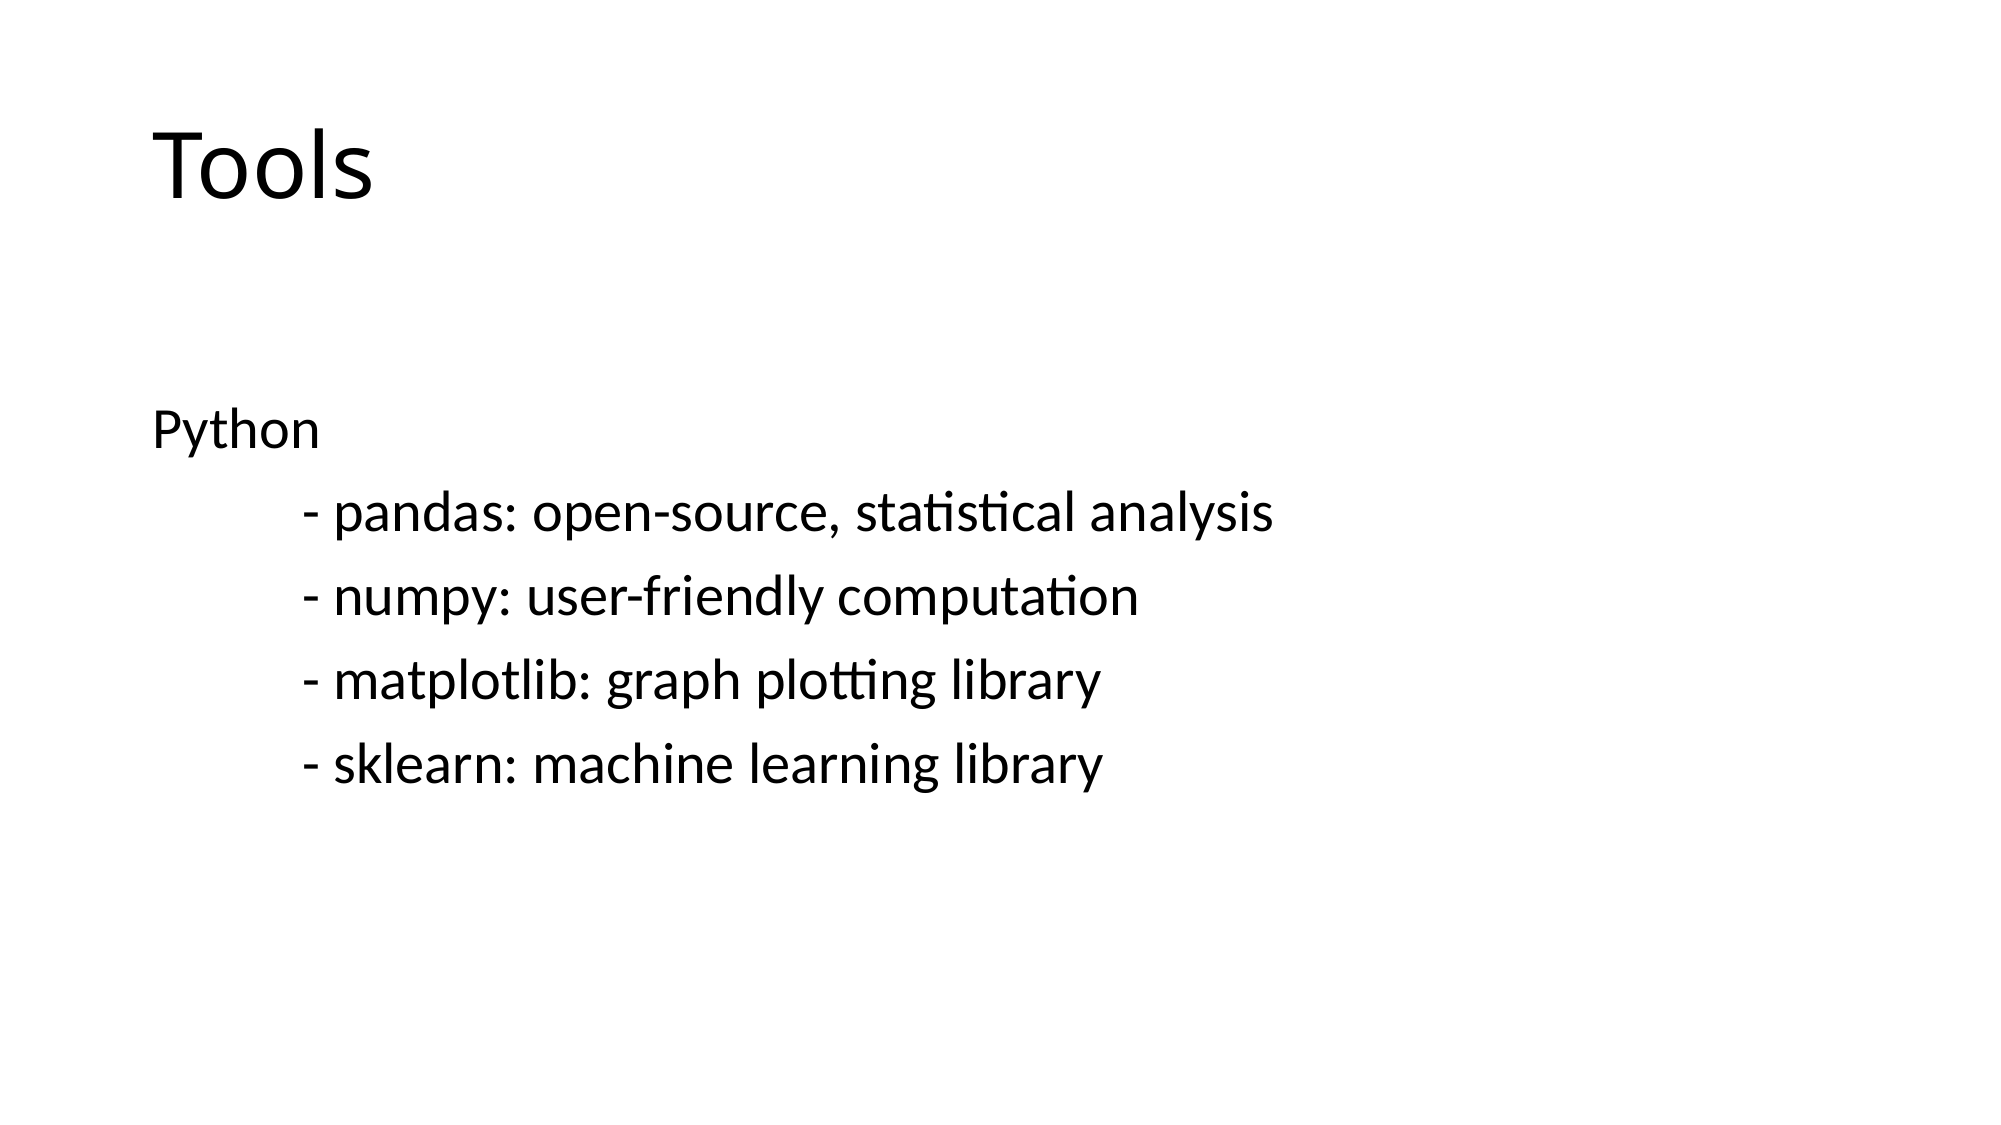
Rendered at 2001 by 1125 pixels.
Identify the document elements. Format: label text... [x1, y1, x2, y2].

list Python - pandas: open-source, statistical analysis - numpy: user-friendly computation - matplotlib: graph plotting library - sklearn: machine learning library [137, 299, 1863, 1014]
title Tools [137, 59, 1863, 278]
